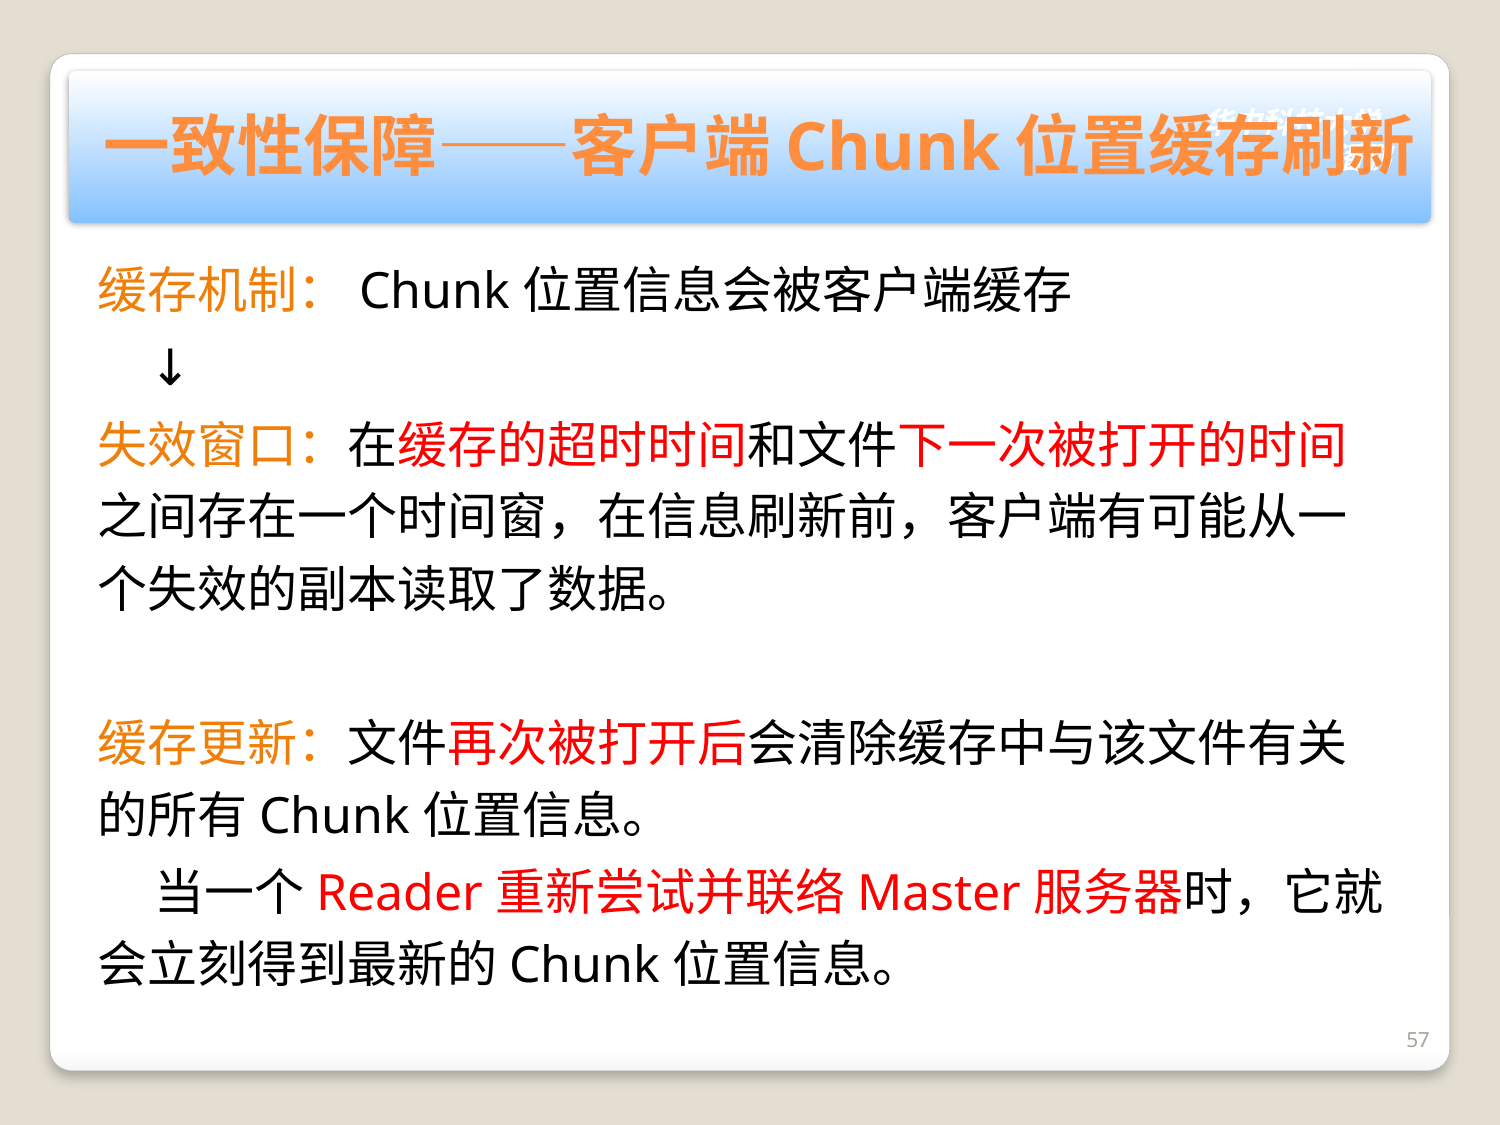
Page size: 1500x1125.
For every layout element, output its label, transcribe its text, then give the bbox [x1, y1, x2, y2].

list 缓存机制：Chunk位置信息会被客户端缓存 ↓ 失效窗口：在缓存的超时时间和文件下一次被打开的时间之间存在一个时间窗，在信息刷新前，客户端有可能从一个失效的副本读取了数据。 缓存更新：文件再次被打开后会清除缓存中与该文件有关的所有Chunk位置信息。 当一个Reader重新尝试并联络Master服务器时，它就会立刻得到最新的Chunk位置信息。 [66, 231, 1410, 1048]
title 一致性保障——客户端Chunk位置缓存刷新 [88, 78, 1431, 192]
slide_number 57 [1369, 1002, 1445, 1063]
